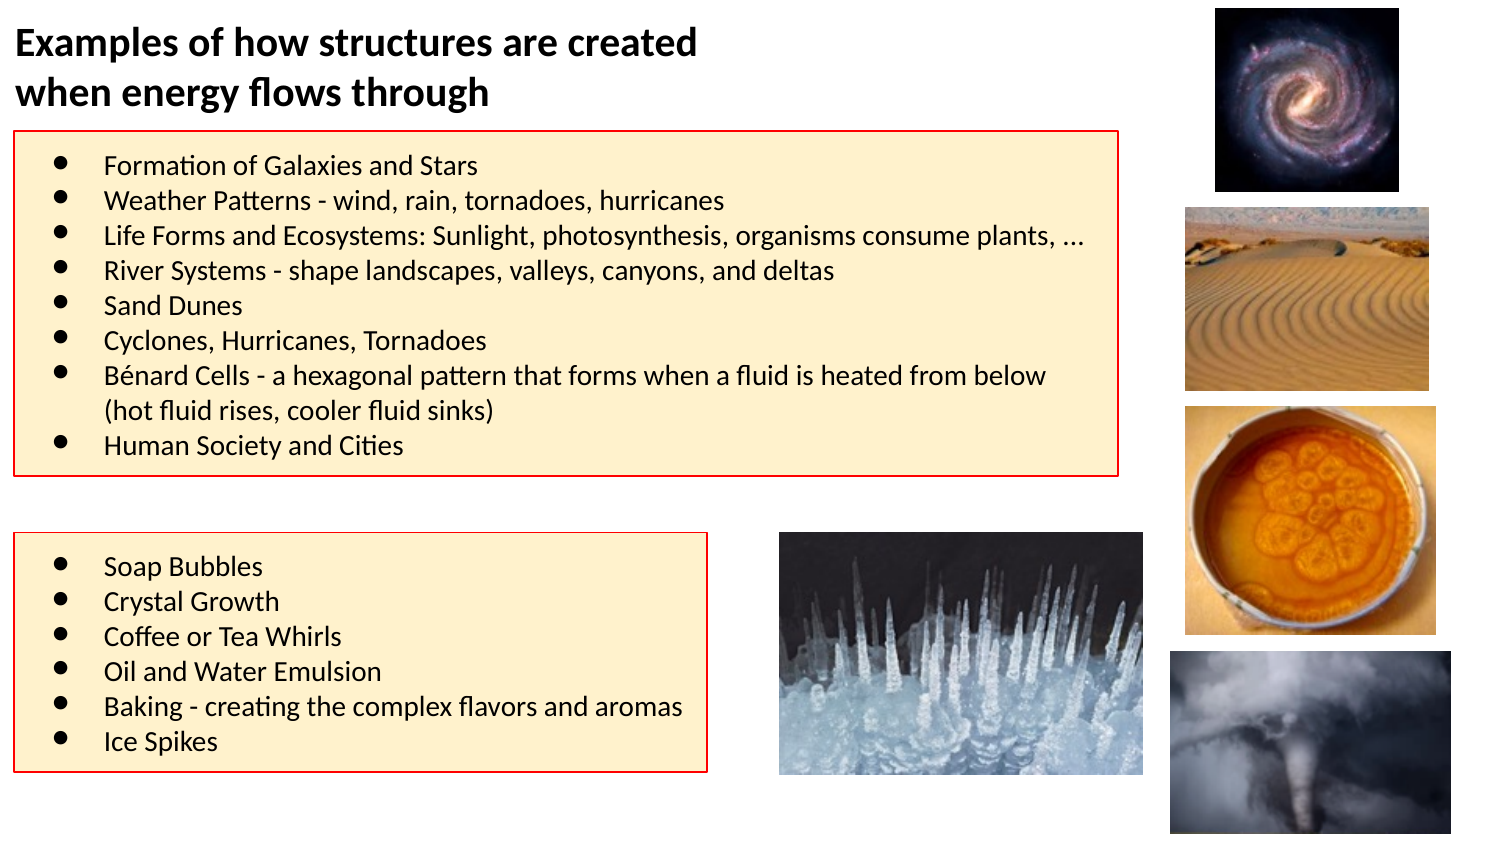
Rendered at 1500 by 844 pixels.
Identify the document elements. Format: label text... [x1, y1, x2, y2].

picture [778, 532, 1143, 775]
picture [1184, 207, 1429, 391]
text_box Soap Bubbles Crystal Growth Coffee or Tea Whirls Oil and Water Emulsion Baking - creating the complex flavors and aromas Ice Spikes [13, 532, 708, 773]
text_box Examples of how structures are created when energy flows through [0, 0, 738, 130]
picture [1184, 406, 1436, 635]
text_box Formation of Galaxies and Stars Weather Patterns - wind, rain, tornadoes, hurricanes Life Forms and Ecosystems: Sunlight, photosynthesis, organisms consume plants, ... River Systems - shape landscapes, valleys, canyons, and deltas Sand Dunes Cyclones, Hurricanes, Tornadoes Bénard Cells - a hexagonal pattern that forms when a fluid is heated from below (hot fluid rises, cooler fluid sinks) Human Society and Cities [13, 131, 1119, 476]
picture [1169, 651, 1451, 835]
picture [1215, 8, 1399, 192]
